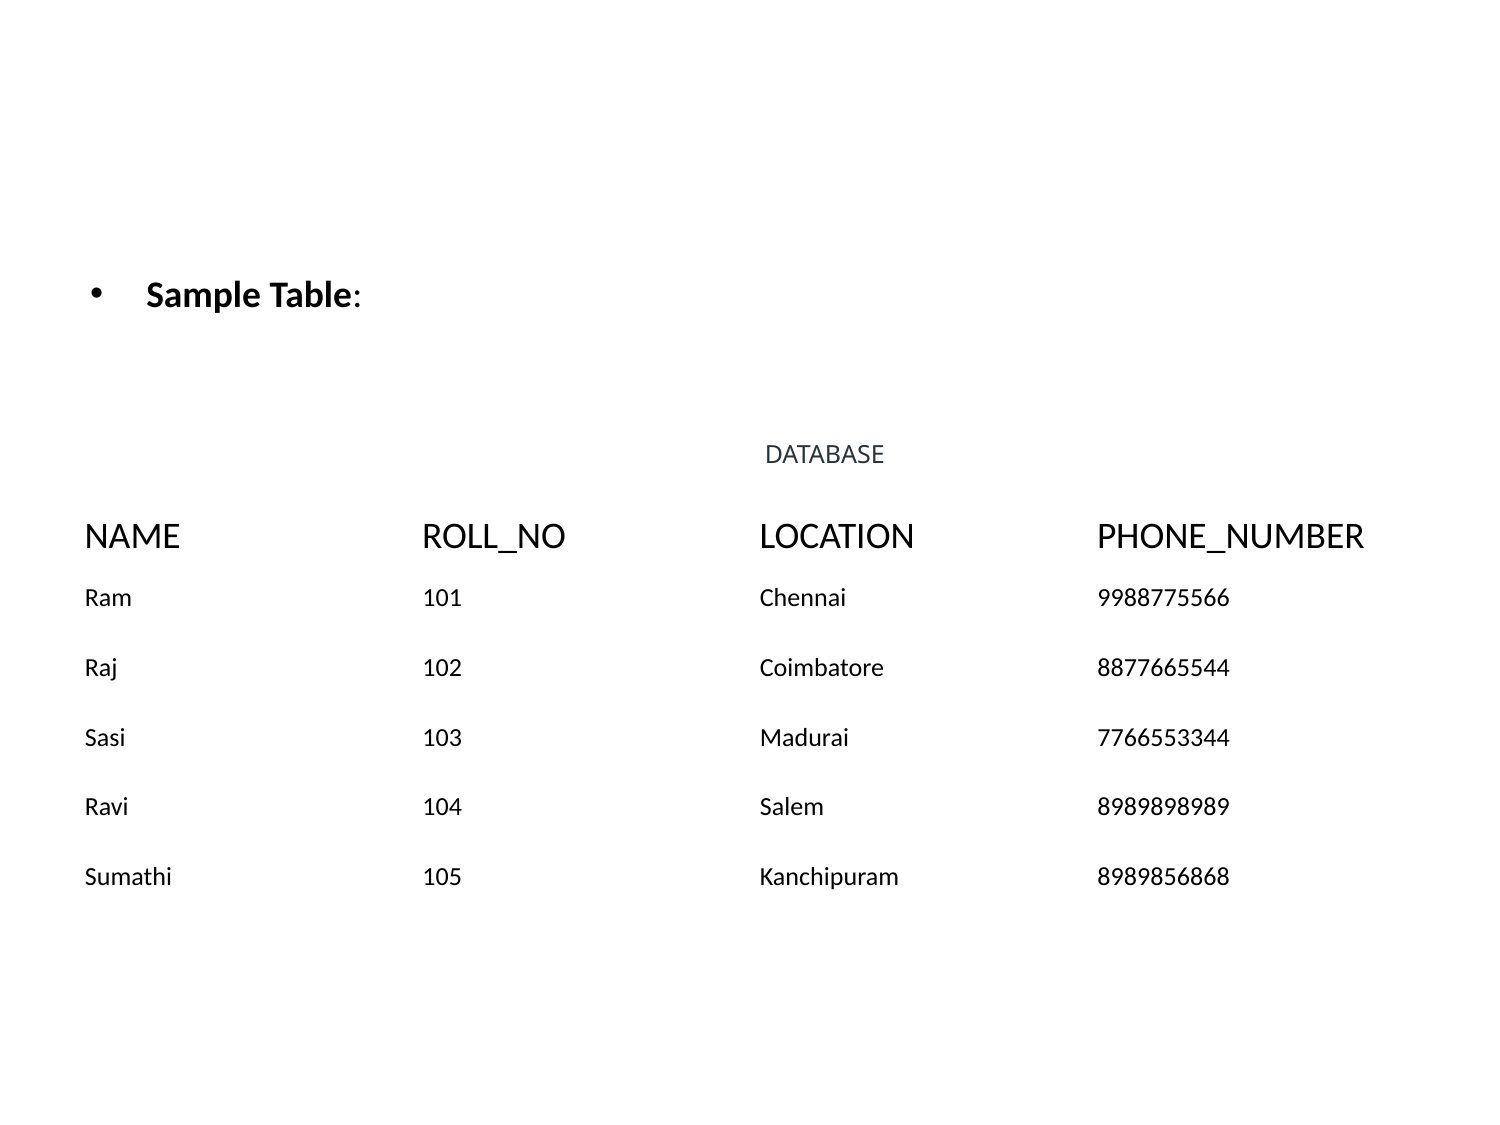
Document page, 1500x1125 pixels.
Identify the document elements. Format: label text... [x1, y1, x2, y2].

table_cell 103 [407, 705, 745, 775]
table_cell 105 [407, 844, 745, 914]
table_cell Sasi [70, 705, 407, 775]
table_cell Raj [70, 635, 407, 705]
table_header PHONE_NUMBER [1082, 512, 1420, 565]
table_cell 8989898989 [1082, 775, 1420, 844]
table_cell 8877665544 [1082, 635, 1420, 705]
table_cell Sumathi [70, 844, 407, 914]
table_cell 9988775566 [1082, 565, 1420, 635]
table_cell Ram [70, 565, 407, 635]
text_box DATABASE [749, 431, 901, 476]
list Sample Table: [75, 262, 1425, 1005]
table_header ROLL_NO [407, 512, 745, 565]
table_header NAME [70, 512, 407, 565]
table_cell Coimbatore [745, 635, 1082, 705]
table_cell Kanchipuram [745, 844, 1082, 914]
table_cell 7766553344 [1082, 705, 1420, 775]
table_cell 101 [407, 565, 745, 635]
table_cell Ravi [70, 775, 407, 844]
table_cell 104 [407, 775, 745, 844]
table_cell Chennai [745, 565, 1082, 635]
table_cell 102 [407, 635, 745, 705]
table_cell Salem [745, 775, 1082, 844]
table_header LOCATION [745, 512, 1082, 565]
table_cell Madurai [745, 705, 1082, 775]
table_cell 8989856868 [1082, 844, 1420, 914]
